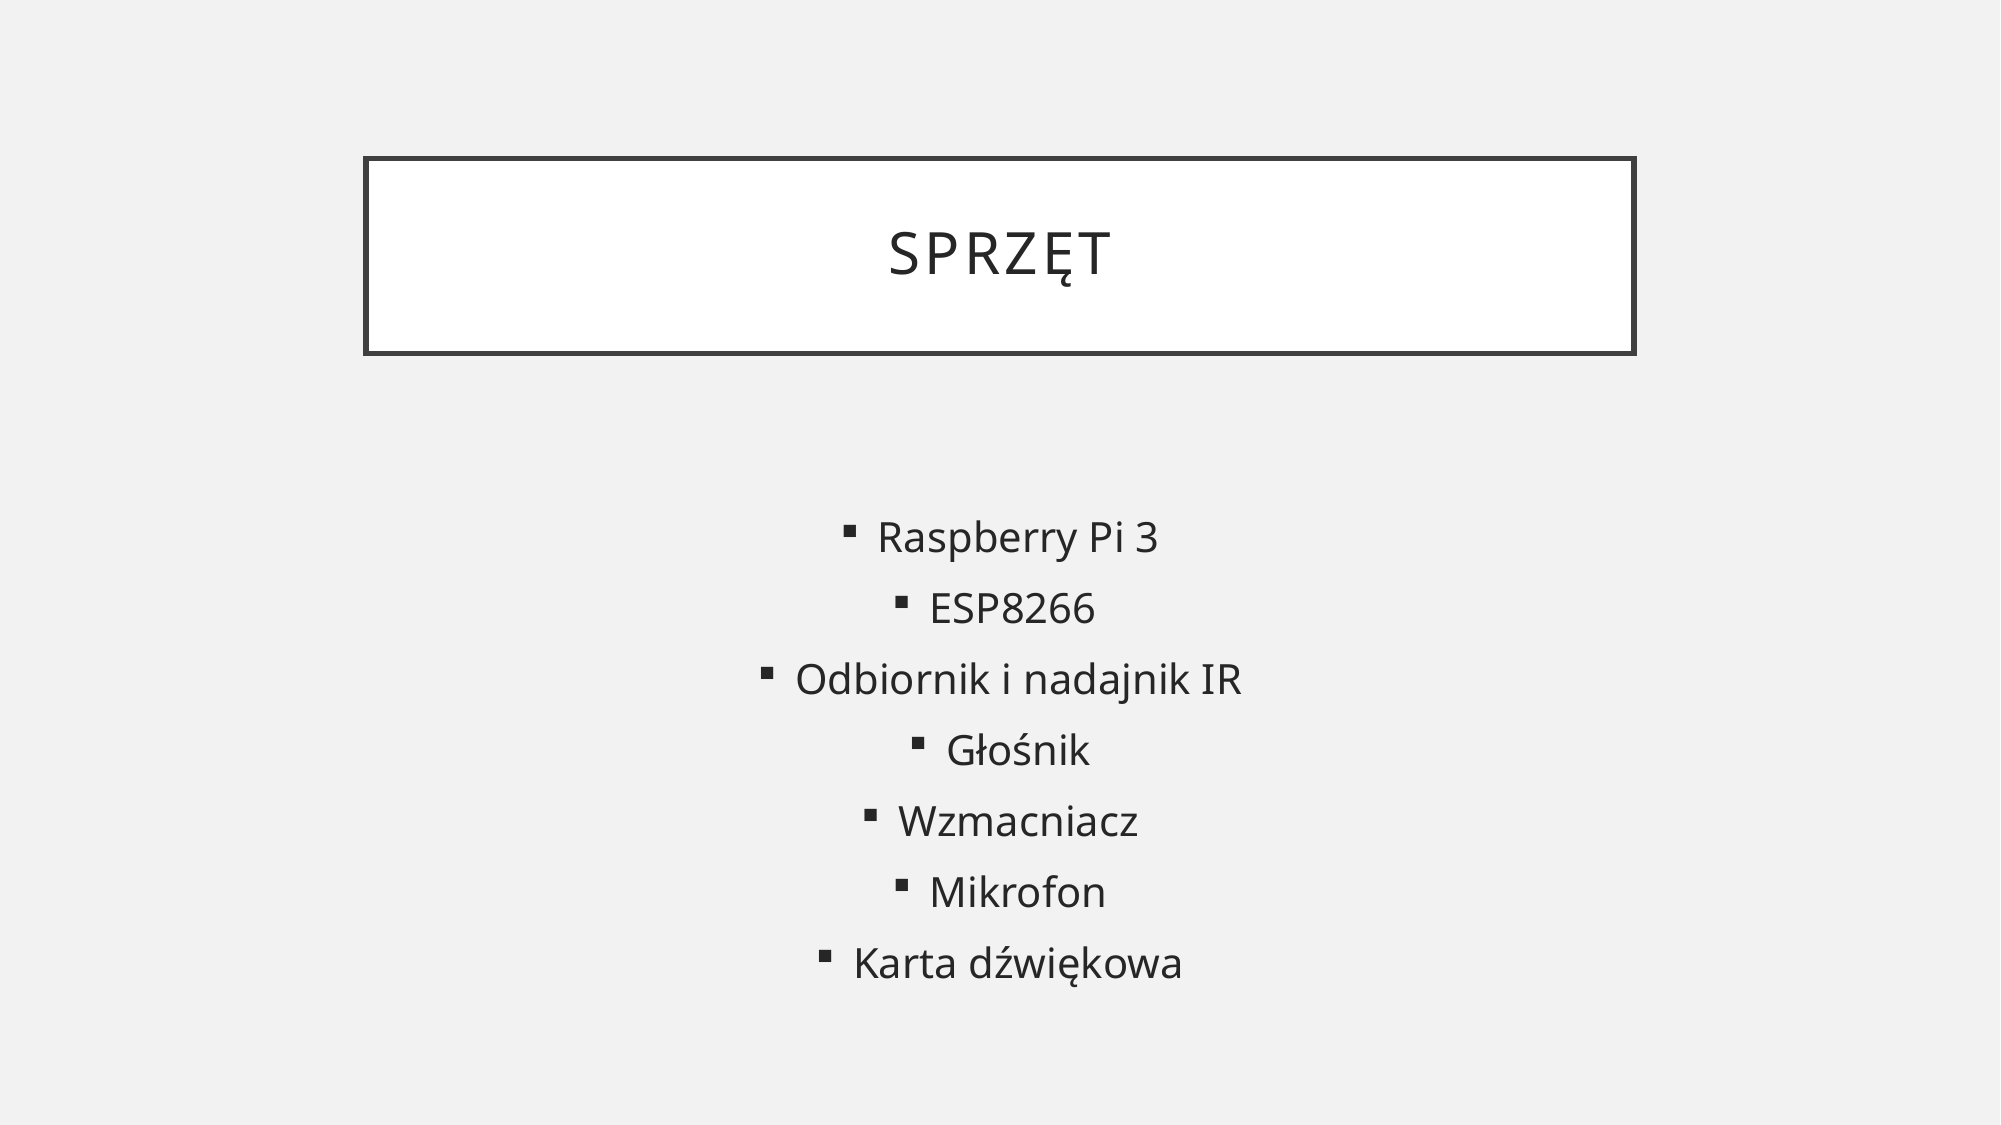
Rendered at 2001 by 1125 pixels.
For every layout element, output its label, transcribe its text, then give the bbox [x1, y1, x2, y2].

list Raspberry Pi 3 ESP8266 Odbiornik i nadajnik IR Głośnik Wzmacniacz Mikrofon Karta dźwiękowa [366, 432, 1634, 1003]
title Sprzęt [363, 156, 1637, 356]
